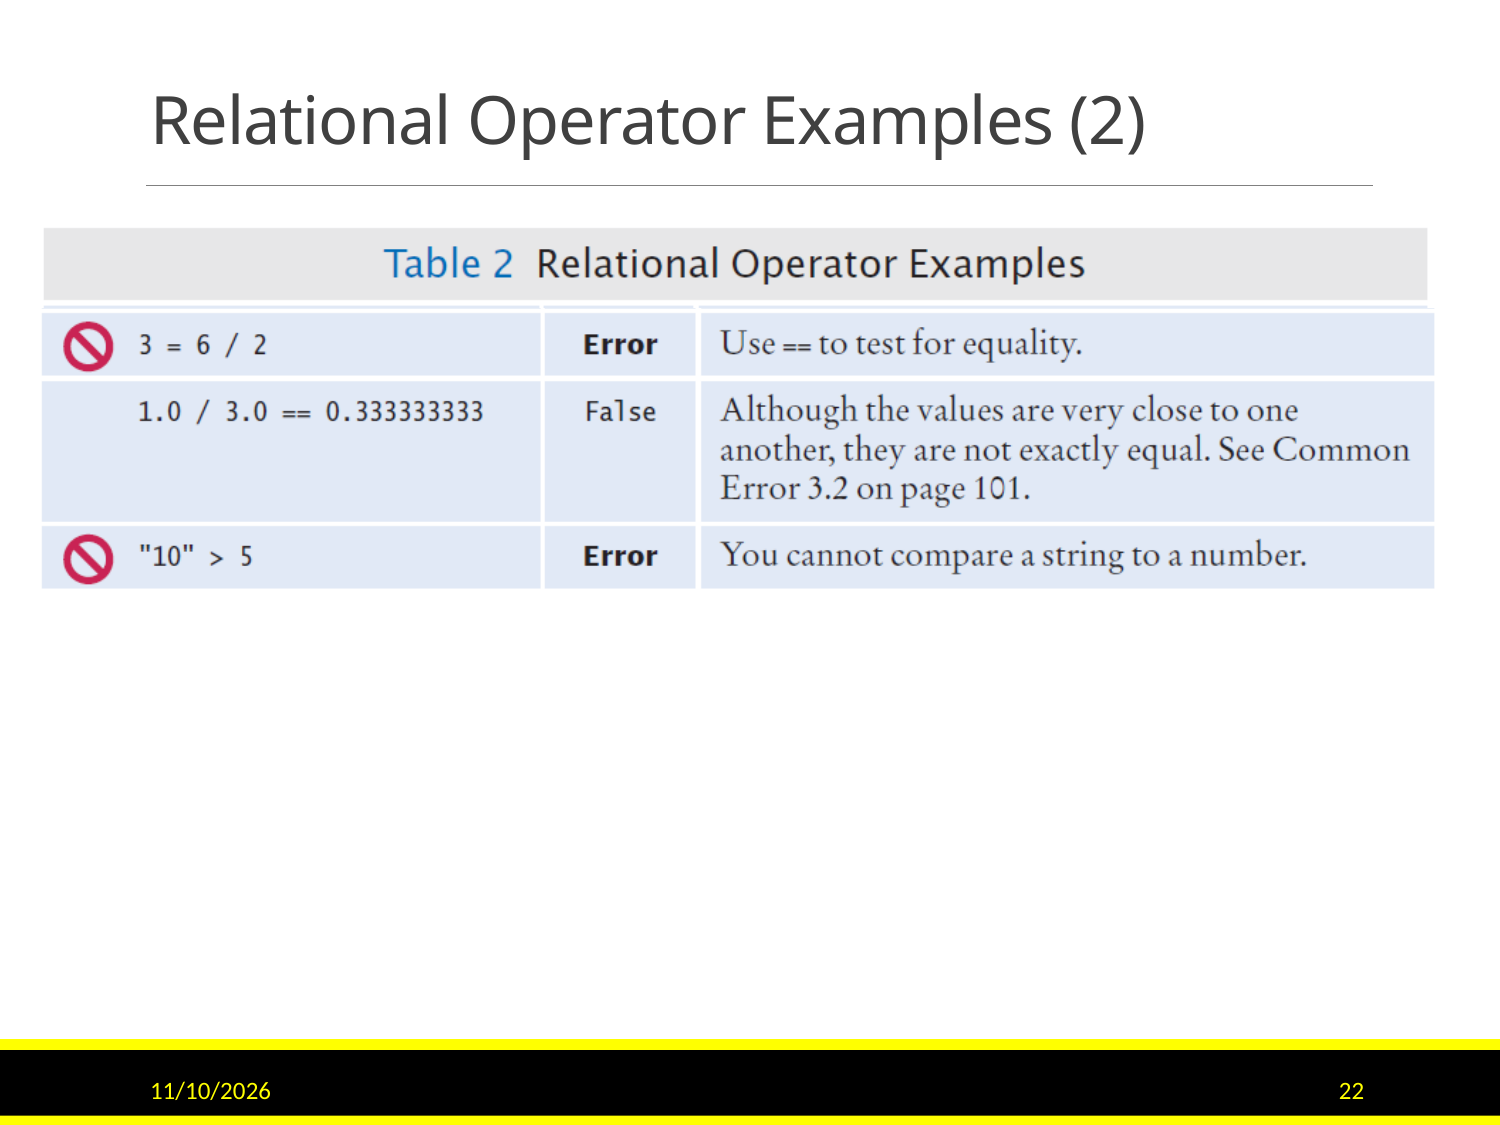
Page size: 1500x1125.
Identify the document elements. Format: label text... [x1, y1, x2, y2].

slide_number 22 [1218, 1059, 1380, 1120]
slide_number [135, 1059, 440, 1120]
title Relational Operator Examples (2) [135, 47, 1373, 167]
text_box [35, 224, 1443, 594]
